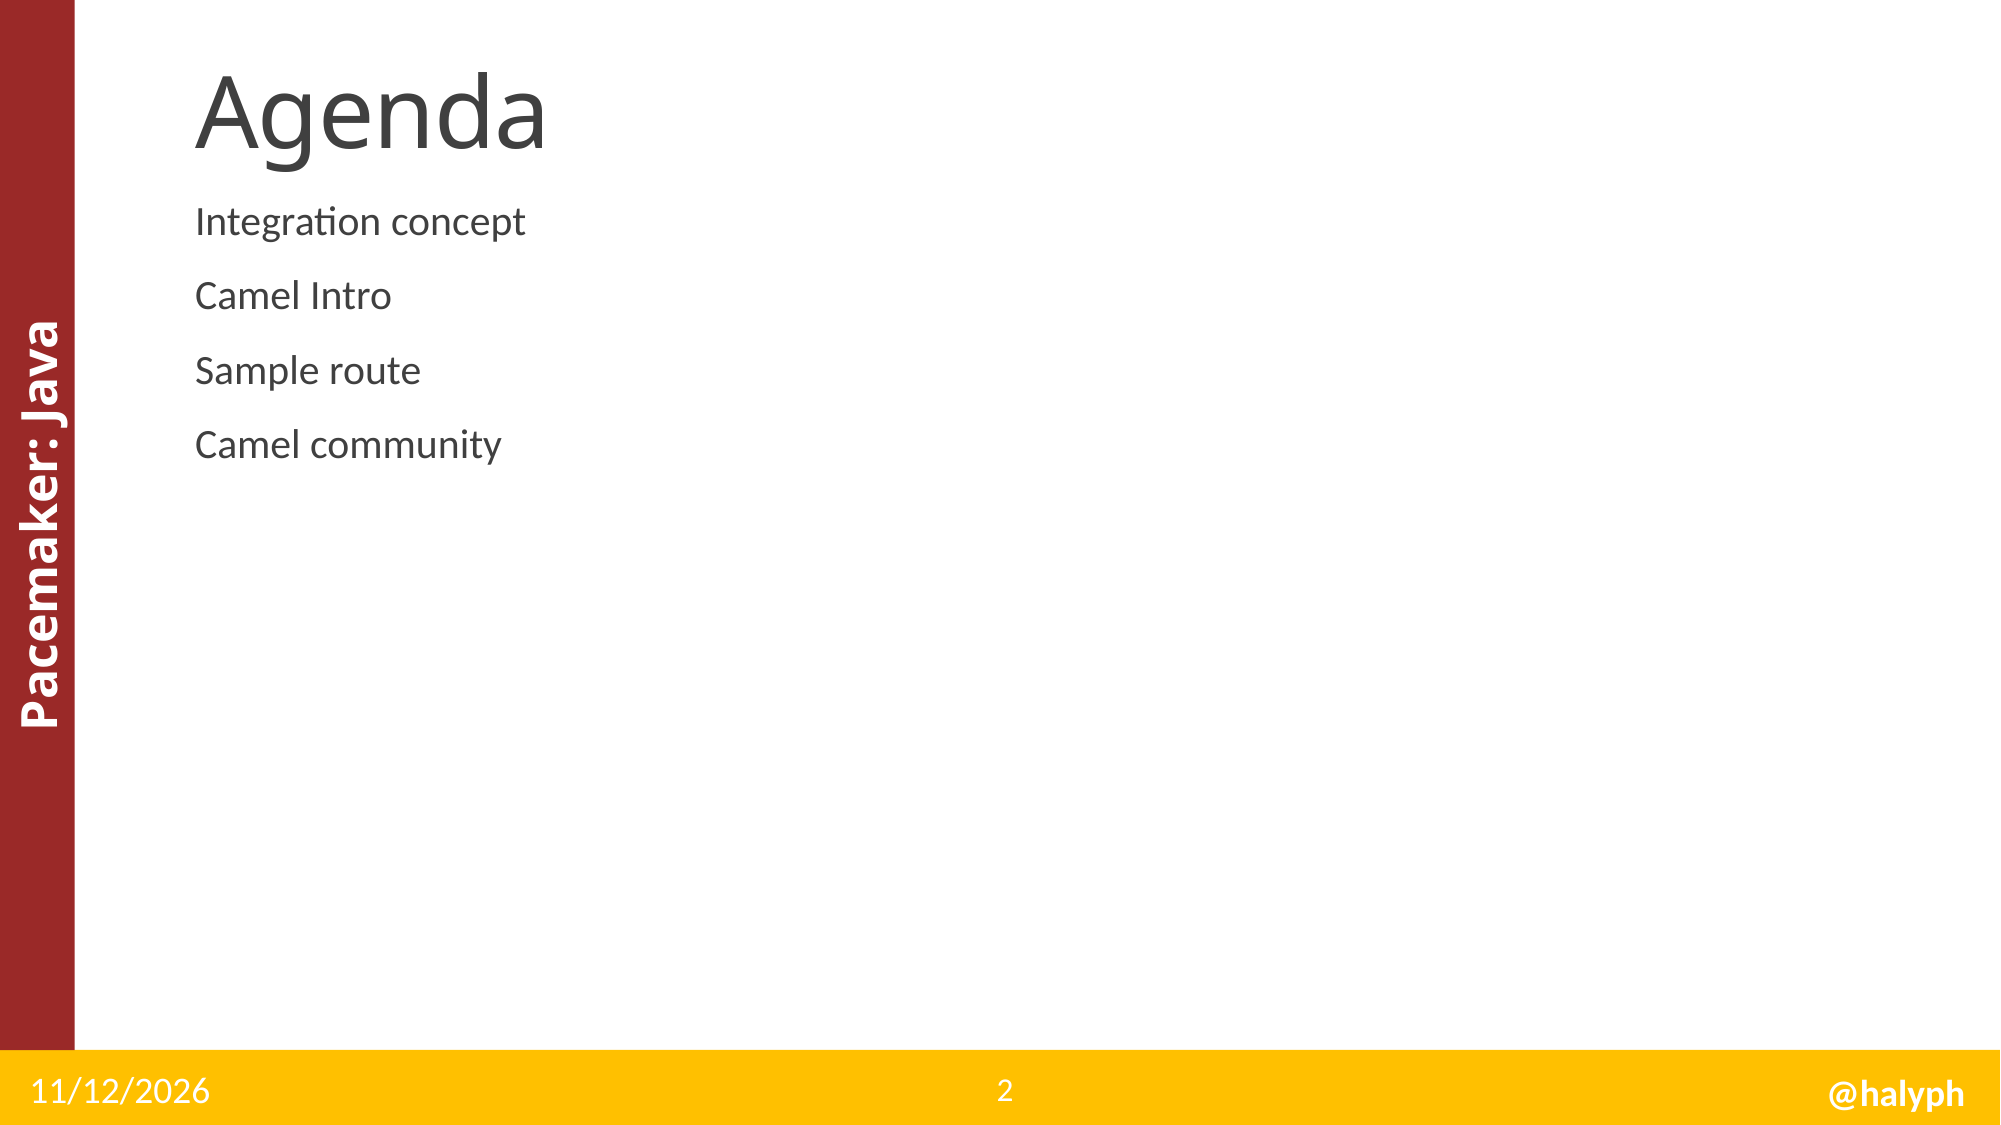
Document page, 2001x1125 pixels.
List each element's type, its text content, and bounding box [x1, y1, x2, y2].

footer @halyph [1721, 1061, 1981, 1121]
slide_number 2 [897, 1058, 1113, 1119]
list Integration concept Camel Intro Sample route Camel community [180, 192, 1830, 1018]
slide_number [14, 1058, 420, 1119]
title Agenda [180, 47, 1830, 177]
